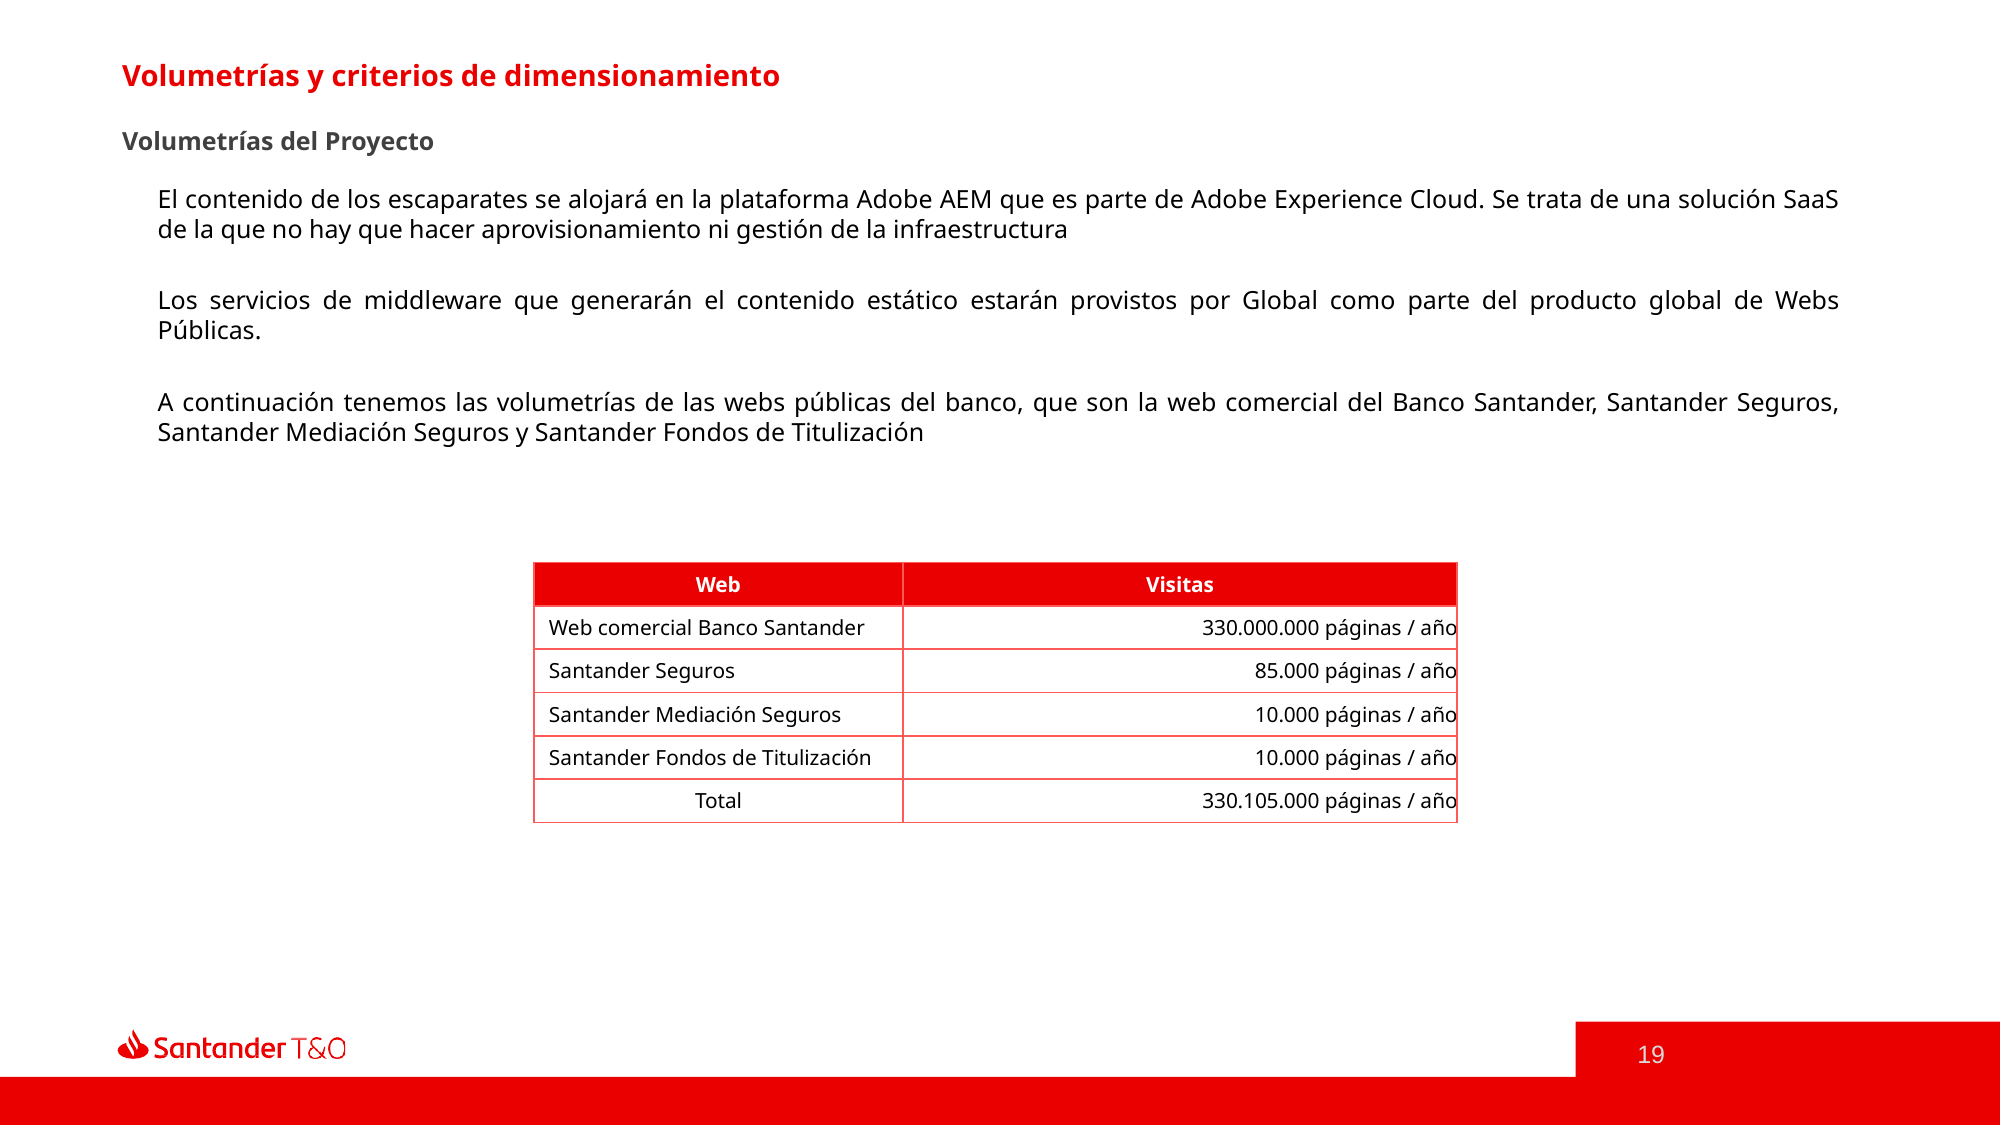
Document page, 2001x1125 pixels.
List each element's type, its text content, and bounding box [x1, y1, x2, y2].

picture [291, 1037, 346, 1059]
table_cell Total [535, 780, 902, 822]
list Volumetrías y criterios de dimensionamiento [107, 53, 1885, 107]
table_cell 10.000 páginas / año [904, 737, 1456, 778]
table_cell Santander Mediación Seguros [535, 693, 902, 735]
list Volumetrías del Proyecto [107, 121, 1885, 167]
table_cell Santander Seguros [535, 650, 902, 692]
table_cell 85.000 páginas / año [904, 650, 1456, 692]
table_cell Santander Fondos de Titulización [535, 737, 902, 778]
table_cell 10.000 páginas / año [904, 693, 1456, 735]
table_cell 330.000.000 páginas / año [904, 607, 1456, 648]
table_cell 330.105.000 páginas / año [904, 780, 1456, 822]
table_header Visitas [904, 563, 1456, 605]
table_cell Web comercial Banco Santander [535, 607, 902, 648]
table_header Web [535, 563, 902, 605]
text_box El contenido de los escaparates se alojará en la plataforma Adobe AEM que es parte de Adobe Experience Cloud. Se trata de una solución SaaS de la que no hay que hacer aprovisionamiento ni gestión de la infraestructura Los servicios de middleware que generarán el contenido estático estarán provistos por Global como parte del producto global de Webs Públicas. A continuación tenemos las volumetrías de las webs públicas del banco, que son la web comercial del Banco Santander, Santander Seguros, Santander Mediación Seguros y Santander Fondos de Titulización [157, 183, 1843, 446]
